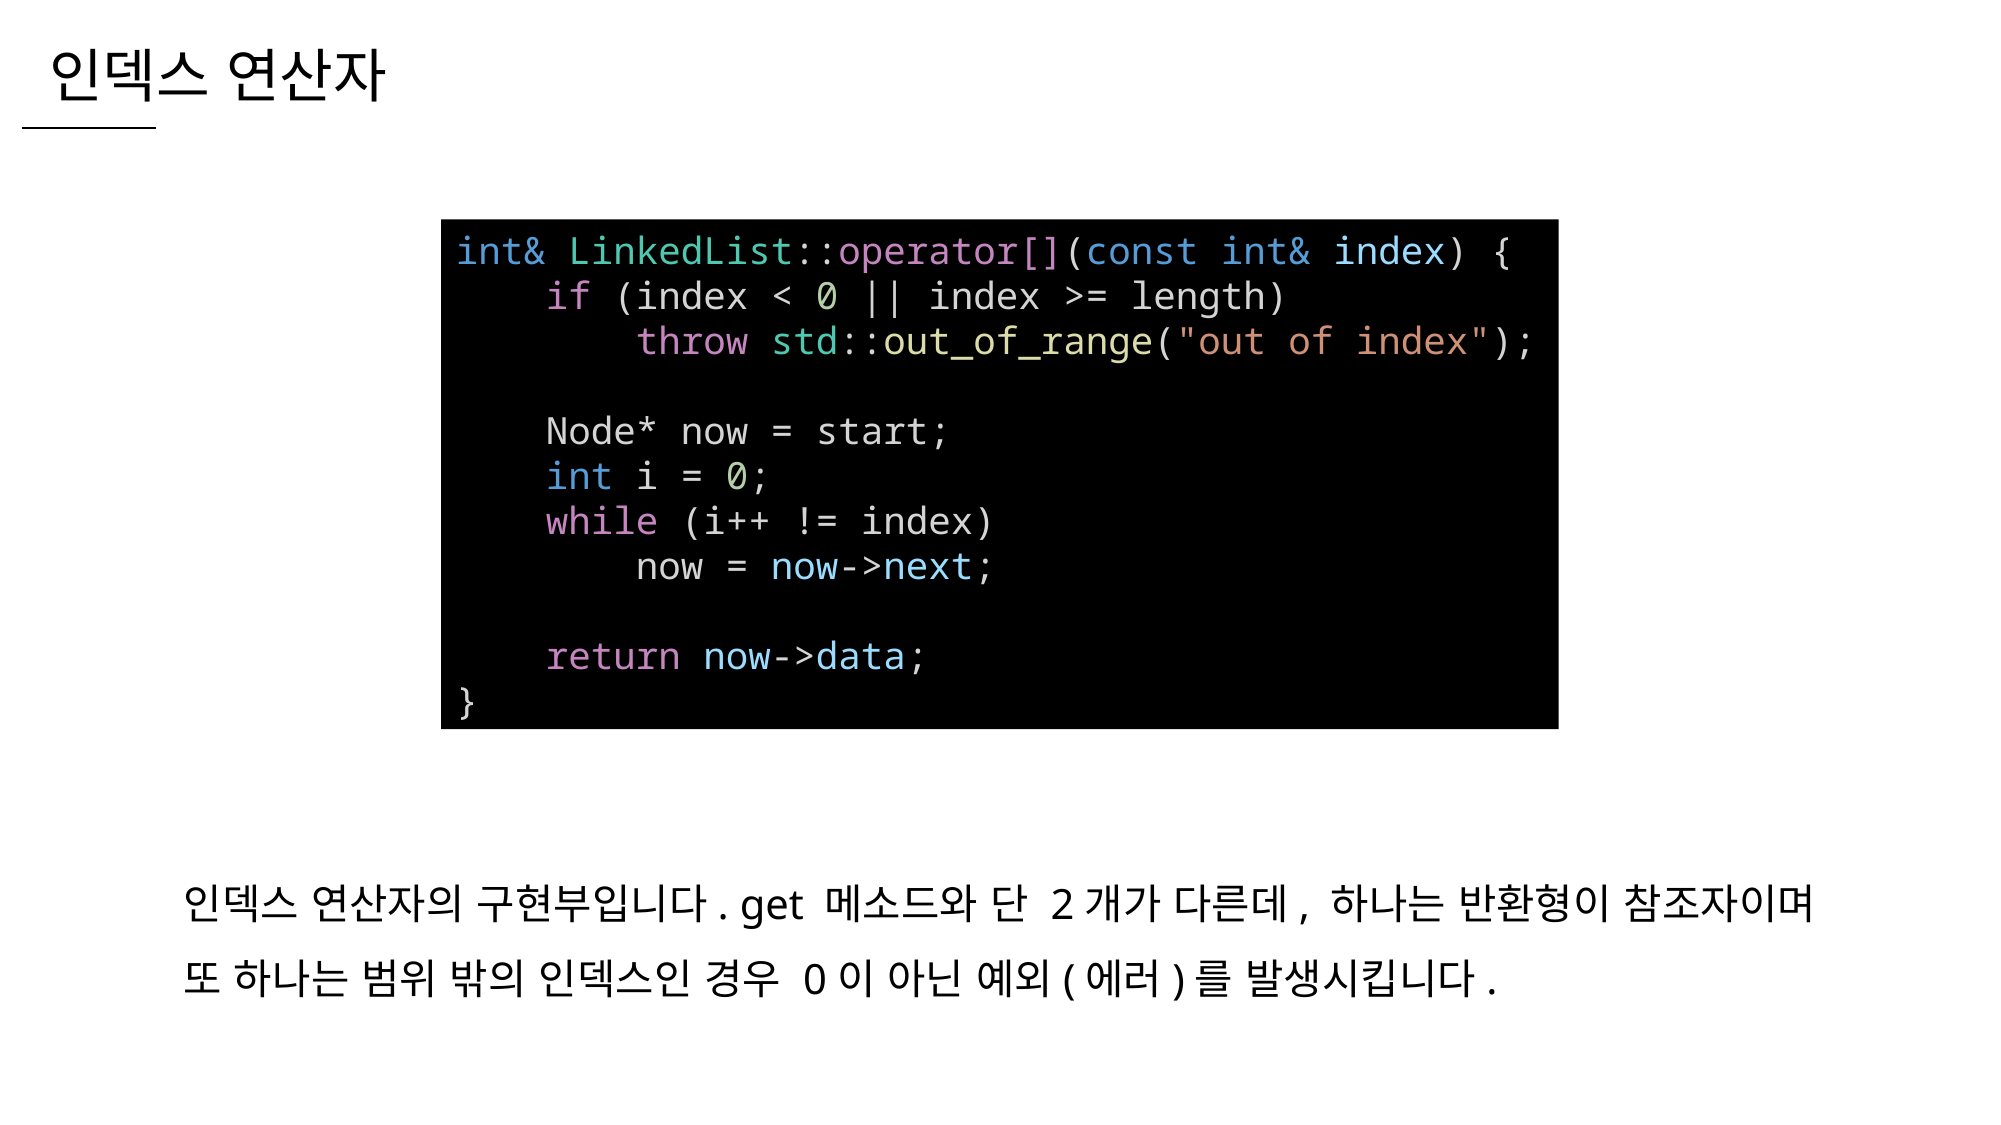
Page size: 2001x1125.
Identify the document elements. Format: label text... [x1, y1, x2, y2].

text_box 인덱스 연산자 [34, 31, 402, 117]
text_box int& LinkedList::operator[](const int& index) { if (index < 0 || index >= length) throw std::out_of_range("out of index"); Node* now = start; int i = 0; while (i++ != index) now = now->next; return now->data; } [441, 219, 1559, 730]
text_box 인덱스 연산자의 구현부입니다. get 메소드와 단 2개가 다른데, 하나는 반환형이 참조자이며 또 하나는 범위 밖의 인덱스인 경우 0이 아닌 예외(에러)를 발생시킵니다. [168, 845, 1832, 1010]
